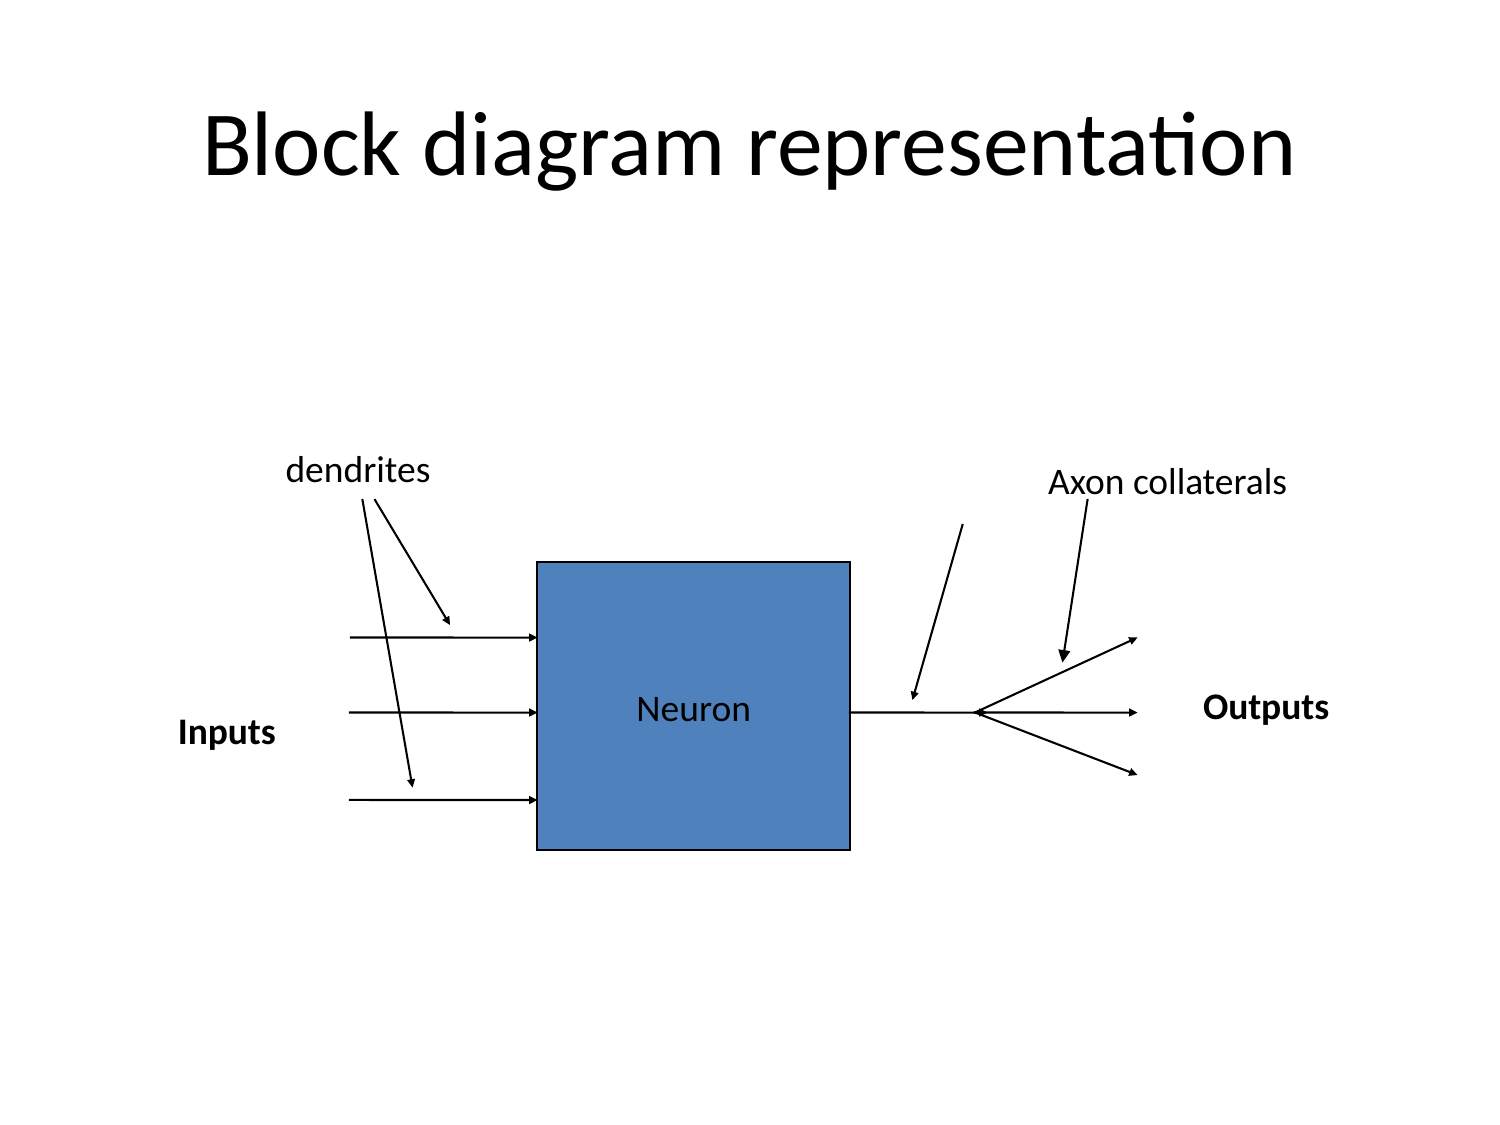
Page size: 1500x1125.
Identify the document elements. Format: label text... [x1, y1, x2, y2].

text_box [162, 437, 1346, 851]
title Block diagram representation [75, 45, 1425, 233]
